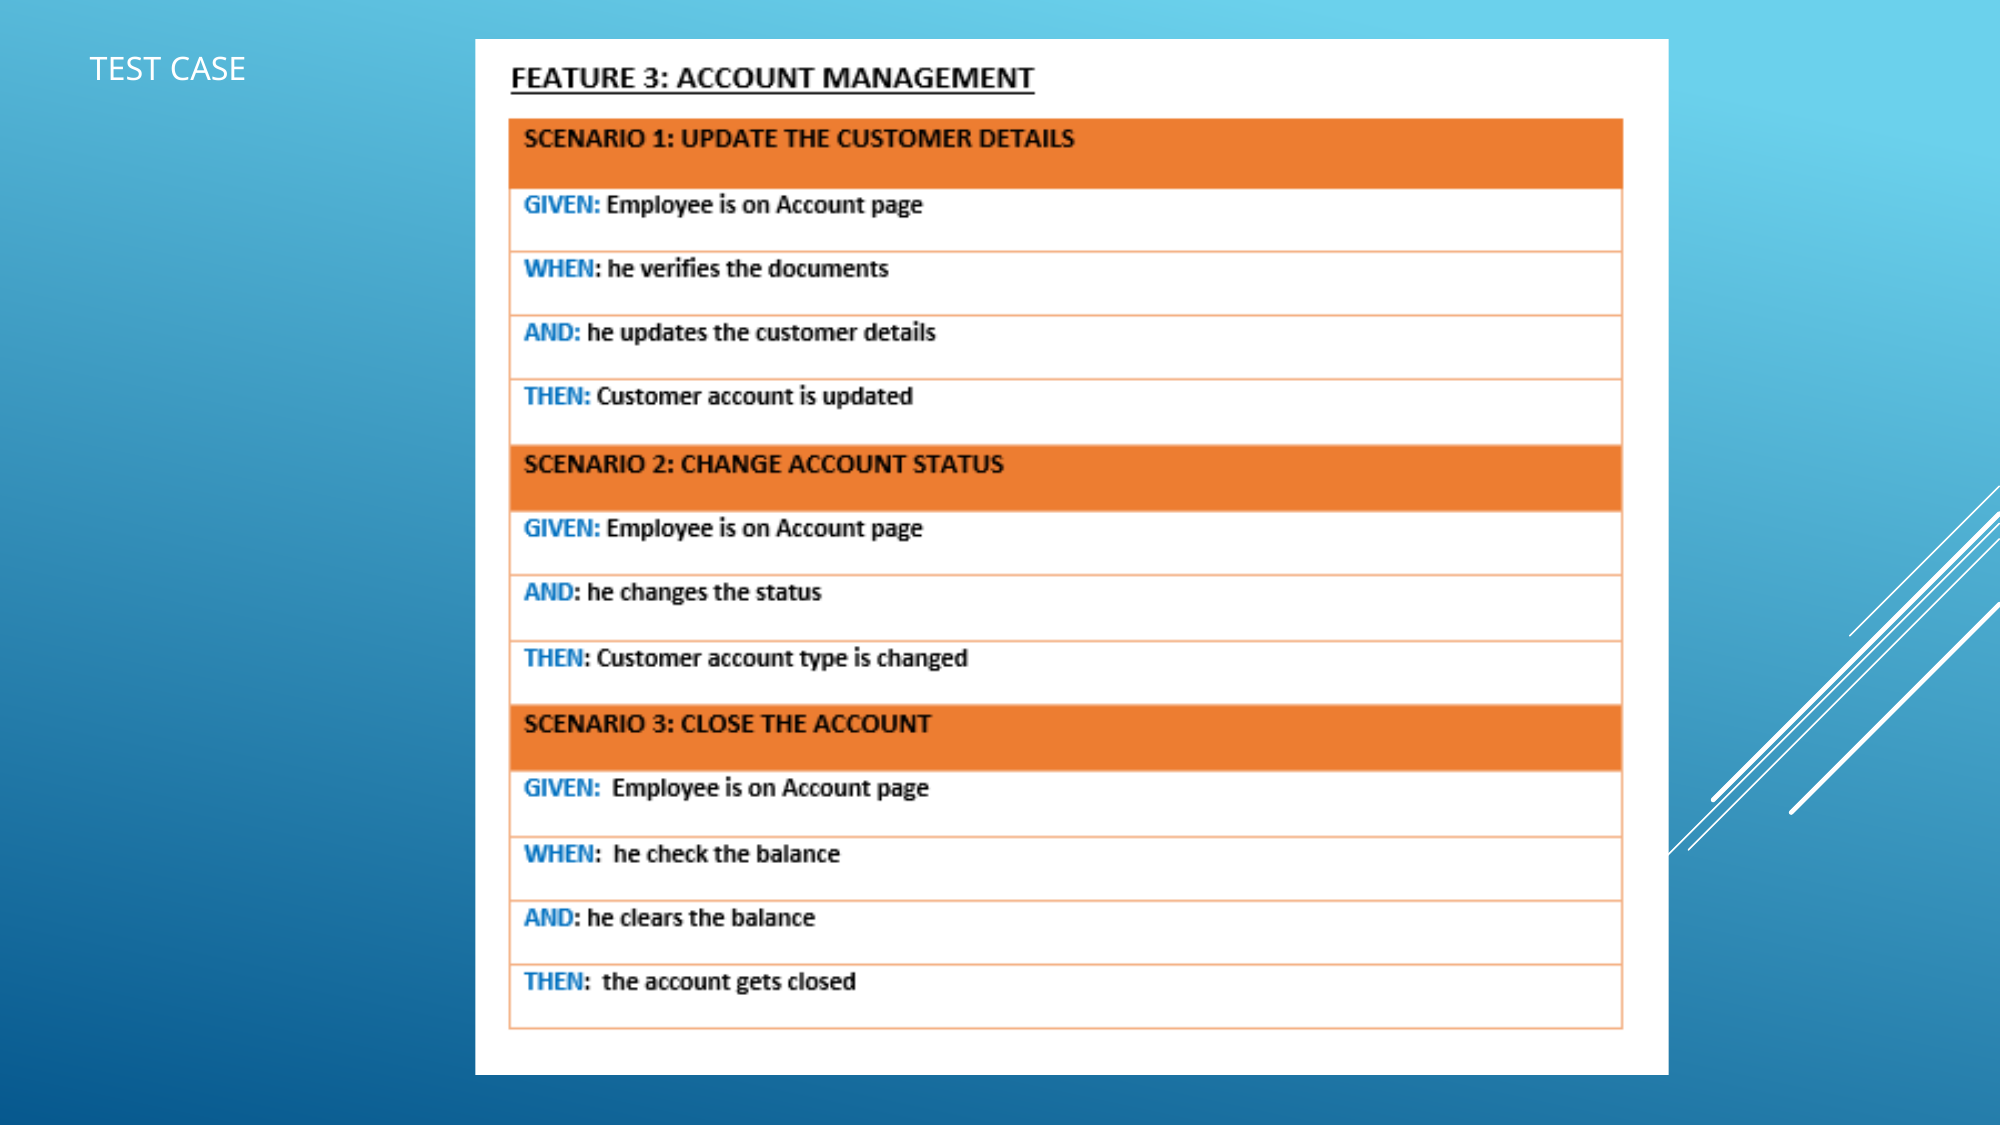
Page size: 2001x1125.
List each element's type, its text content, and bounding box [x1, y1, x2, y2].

title Test Case [74, 40, 435, 95]
picture [475, 39, 1669, 1075]
